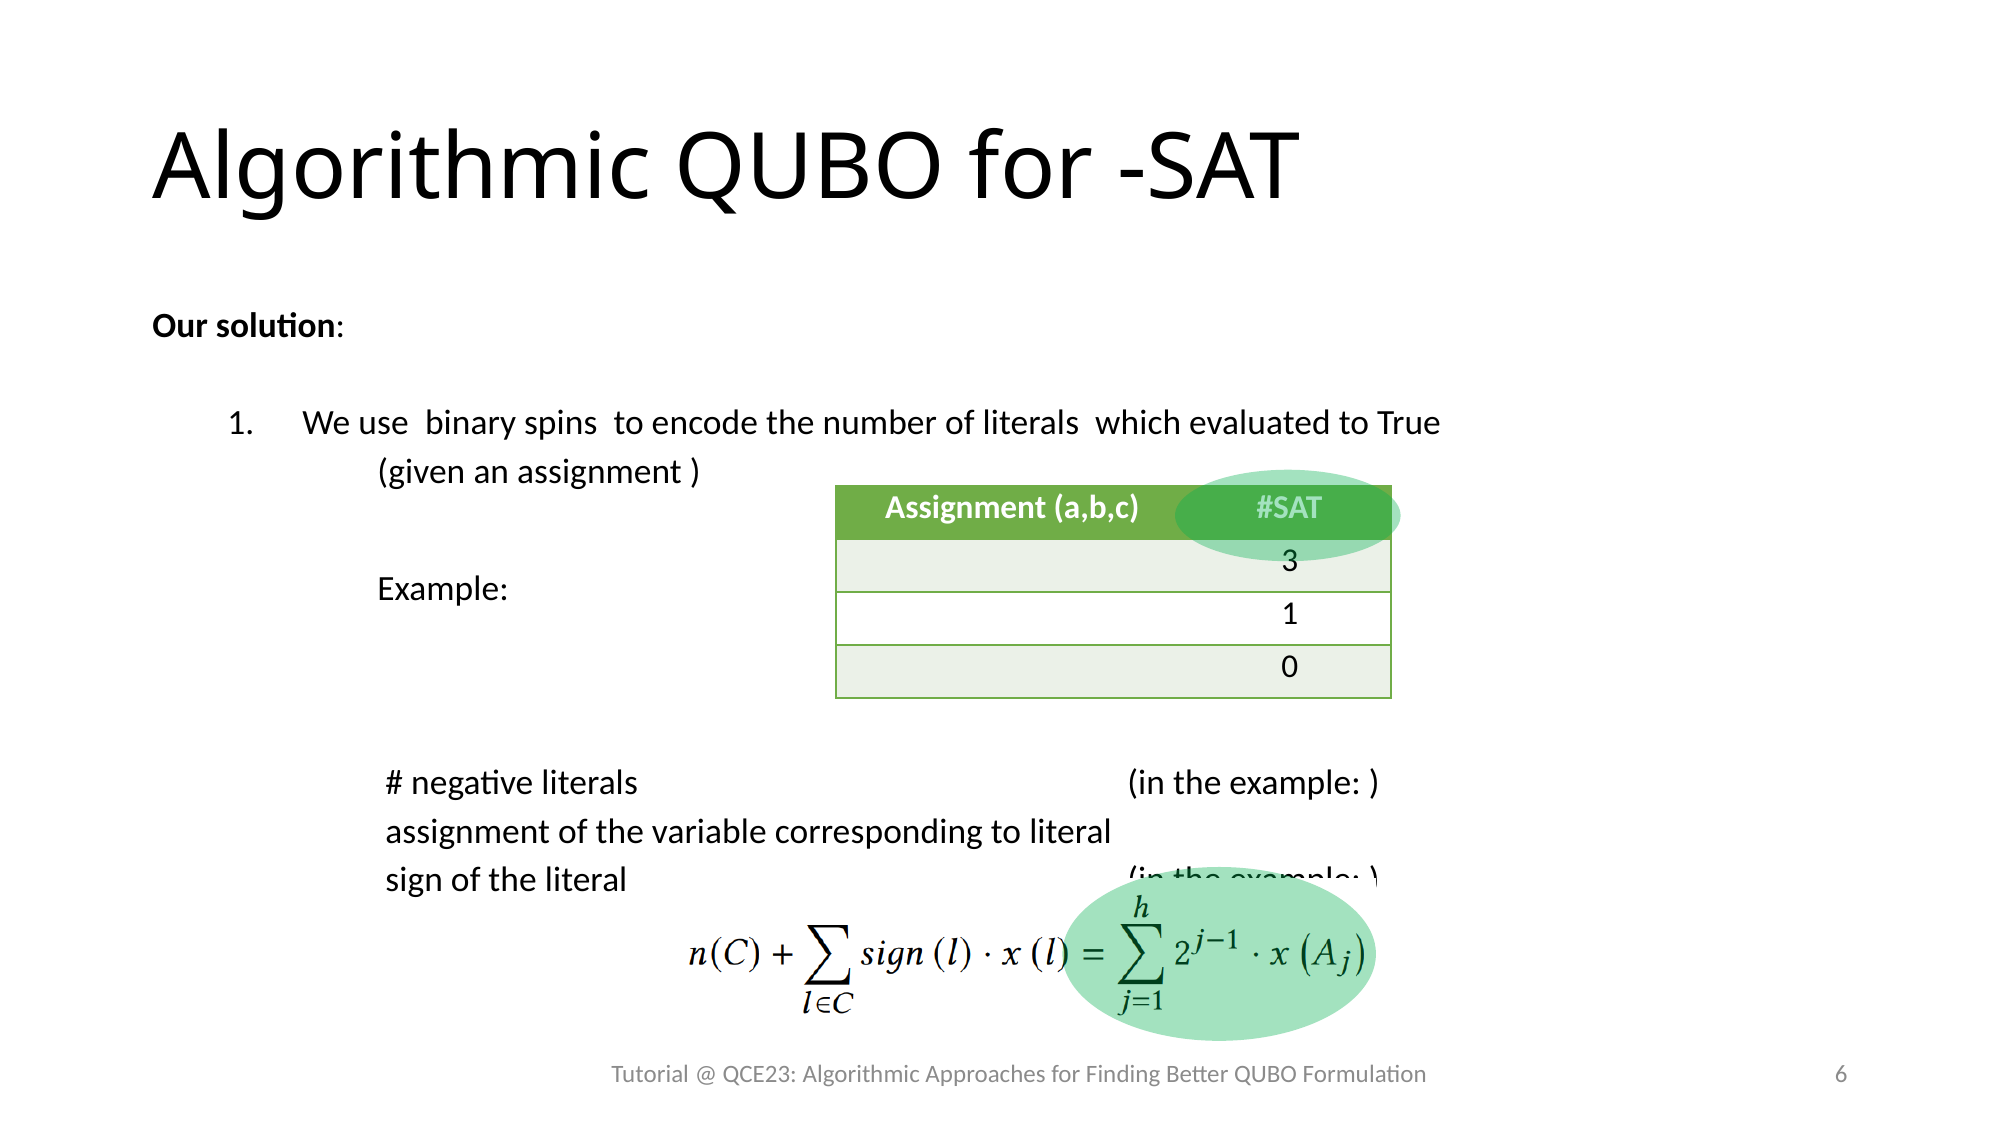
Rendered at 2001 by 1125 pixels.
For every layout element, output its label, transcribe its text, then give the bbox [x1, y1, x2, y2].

text_box [1173, 468, 1402, 563]
footer Tutorial @ QCE23: Algorithmic Approaches for Finding Better QUBO Formulation [548, 1042, 1492, 1103]
picture [664, 878, 1376, 1030]
text_box [1139, 865, 1299, 878]
text_box [1139, 1030, 1299, 1042]
slide_number 6 [1492, 1042, 1863, 1103]
